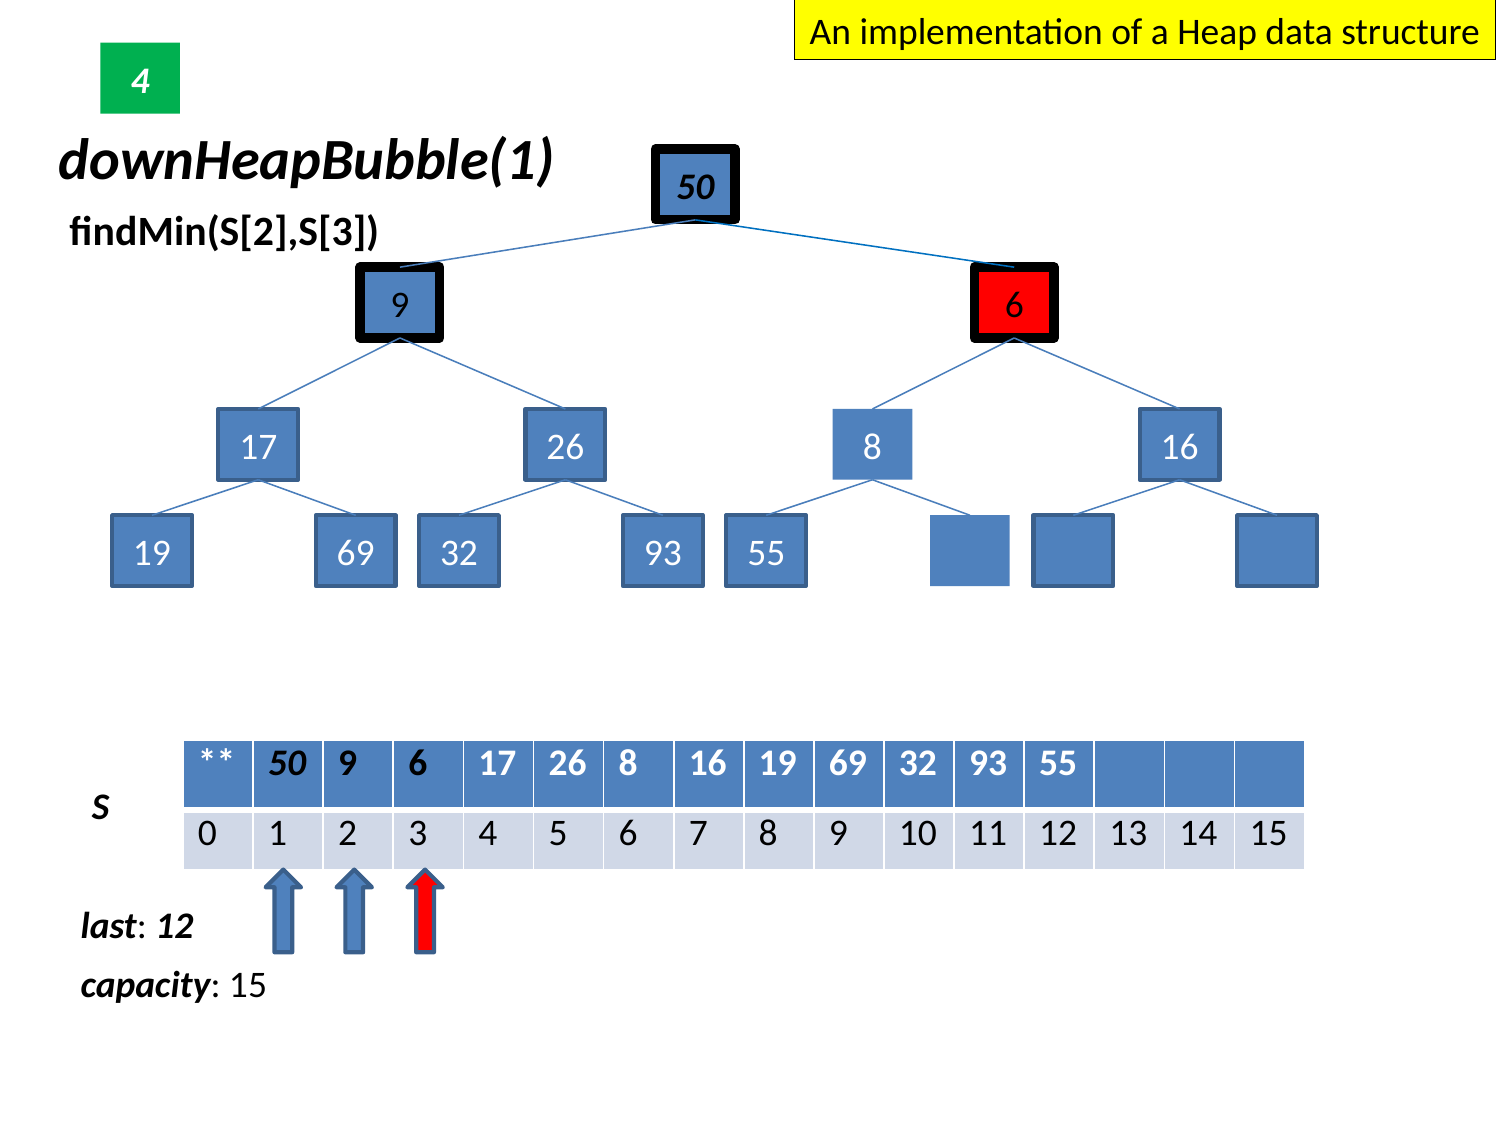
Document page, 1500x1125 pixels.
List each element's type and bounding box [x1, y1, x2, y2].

table_header [675, 741, 743, 807]
table_header [1235, 741, 1304, 807]
table_cell [254, 813, 322, 869]
text_box [334, 867, 374, 955]
table_header [955, 741, 1023, 807]
table_cell [324, 813, 392, 869]
table_header [1165, 741, 1234, 807]
table_header [394, 741, 463, 807]
table_header [534, 741, 603, 807]
table_cell [534, 813, 603, 869]
table_cell [1235, 813, 1304, 869]
text_box [77, 775, 125, 835]
table_cell [184, 813, 252, 869]
table_header [1095, 741, 1164, 807]
table_cell [1025, 813, 1093, 869]
text_box [65, 867, 303, 1012]
table_cell [604, 813, 673, 869]
table_cell [675, 813, 743, 869]
table_cell [1095, 813, 1164, 869]
table_cell [885, 813, 953, 869]
text_box [794, 0, 1496, 60]
table_cell [815, 813, 883, 869]
table_header [815, 741, 883, 807]
table_header [604, 741, 673, 807]
table_header [184, 741, 252, 807]
text_box [405, 867, 445, 955]
table_header [885, 741, 953, 807]
table_cell [745, 813, 813, 869]
table_header [745, 741, 813, 807]
table_cell [394, 813, 463, 869]
text_box [44, 41, 1318, 587]
table_header [324, 741, 392, 807]
table_header [464, 741, 533, 807]
table_cell [955, 813, 1023, 869]
table_header [254, 741, 322, 807]
table_cell [1165, 813, 1234, 869]
table_cell [464, 813, 533, 869]
table_header [1025, 741, 1093, 807]
